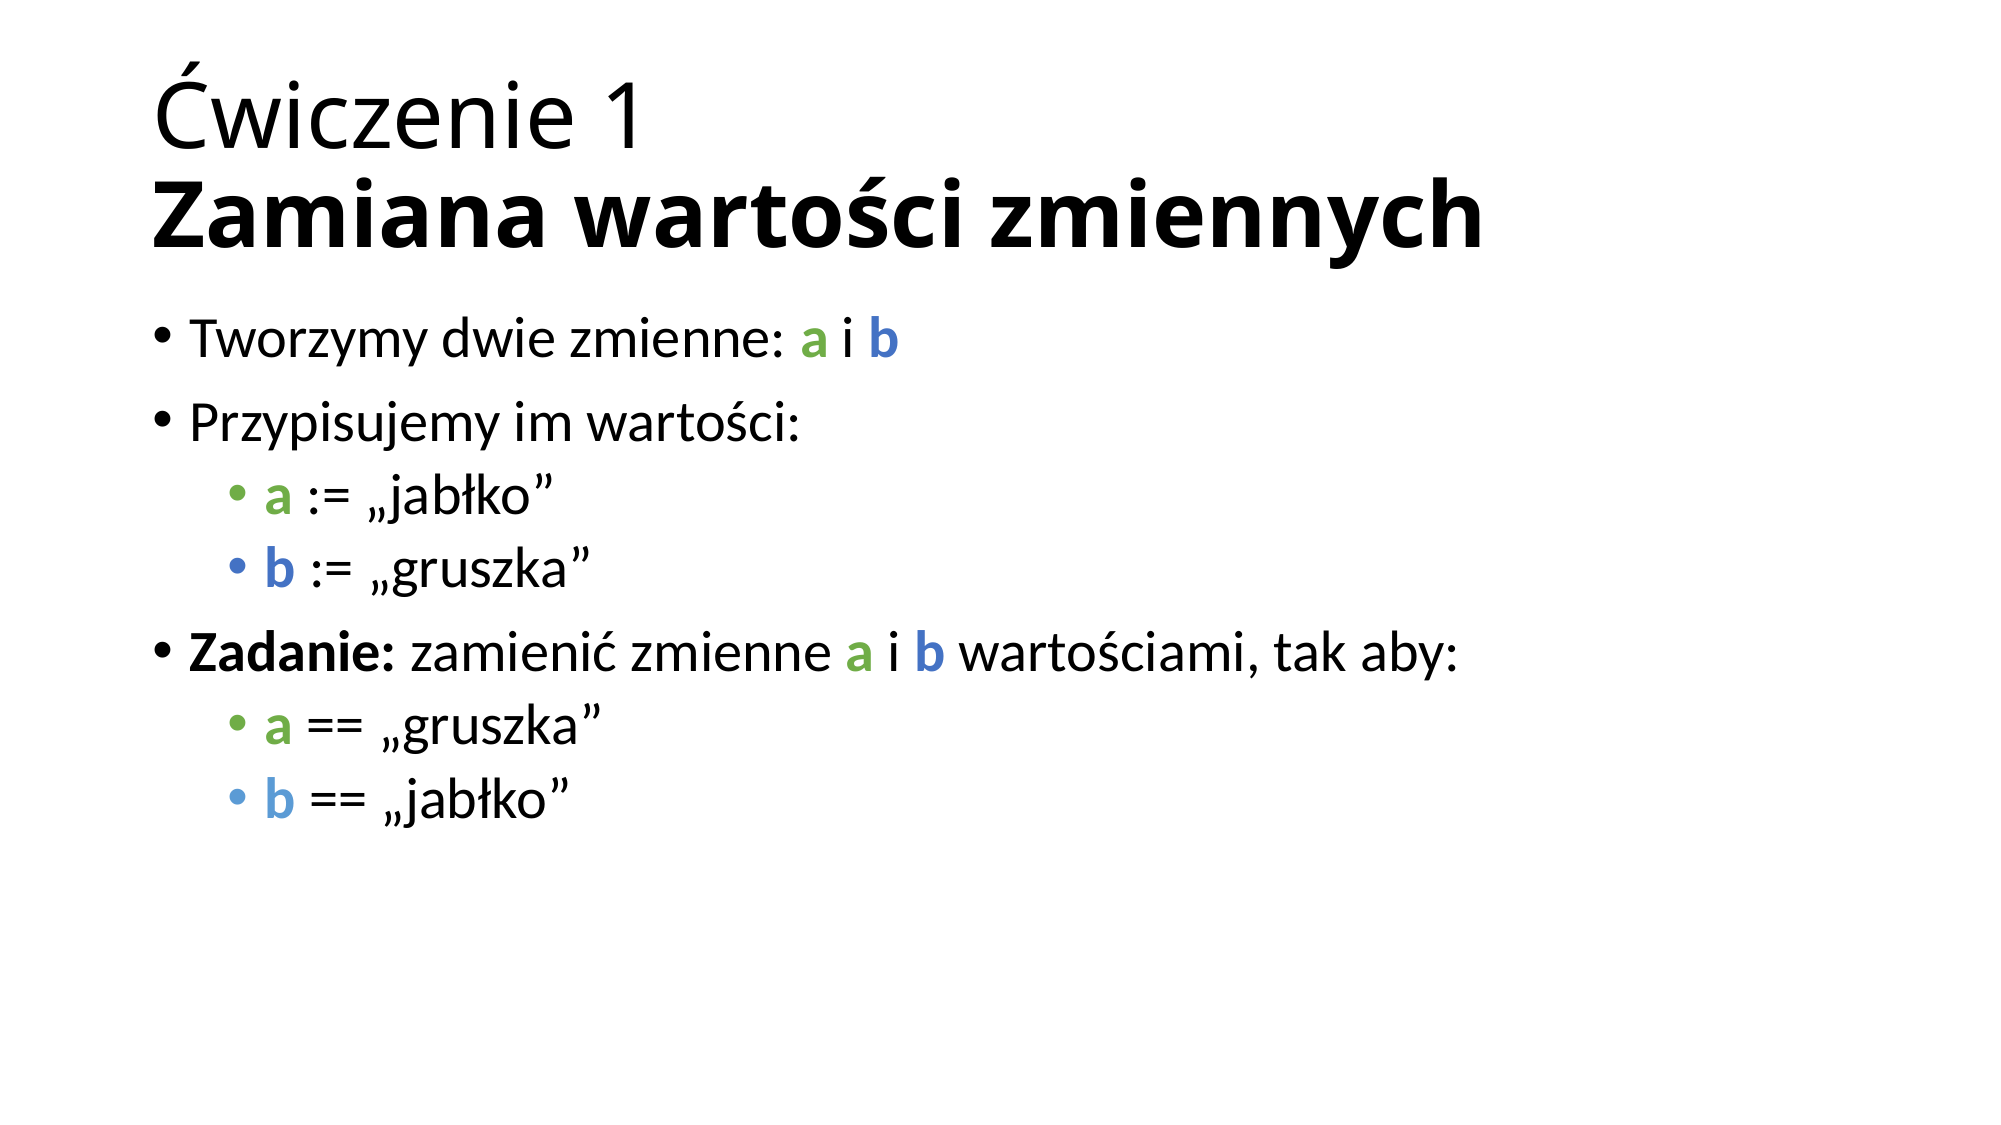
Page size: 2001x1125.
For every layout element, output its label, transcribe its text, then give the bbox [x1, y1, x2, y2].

list Tworzymy dwie zmienne: a i b Przypisujemy im wartości: a := „jabłko” b := „gruszka” Zadanie: zamienić zmienne a i b wartościami, tak aby: a == „gruszka” b == „jabłko” [137, 299, 1863, 1014]
title Ćwiczenie 1 Zamiana wartości zmiennych [137, 59, 1863, 278]
